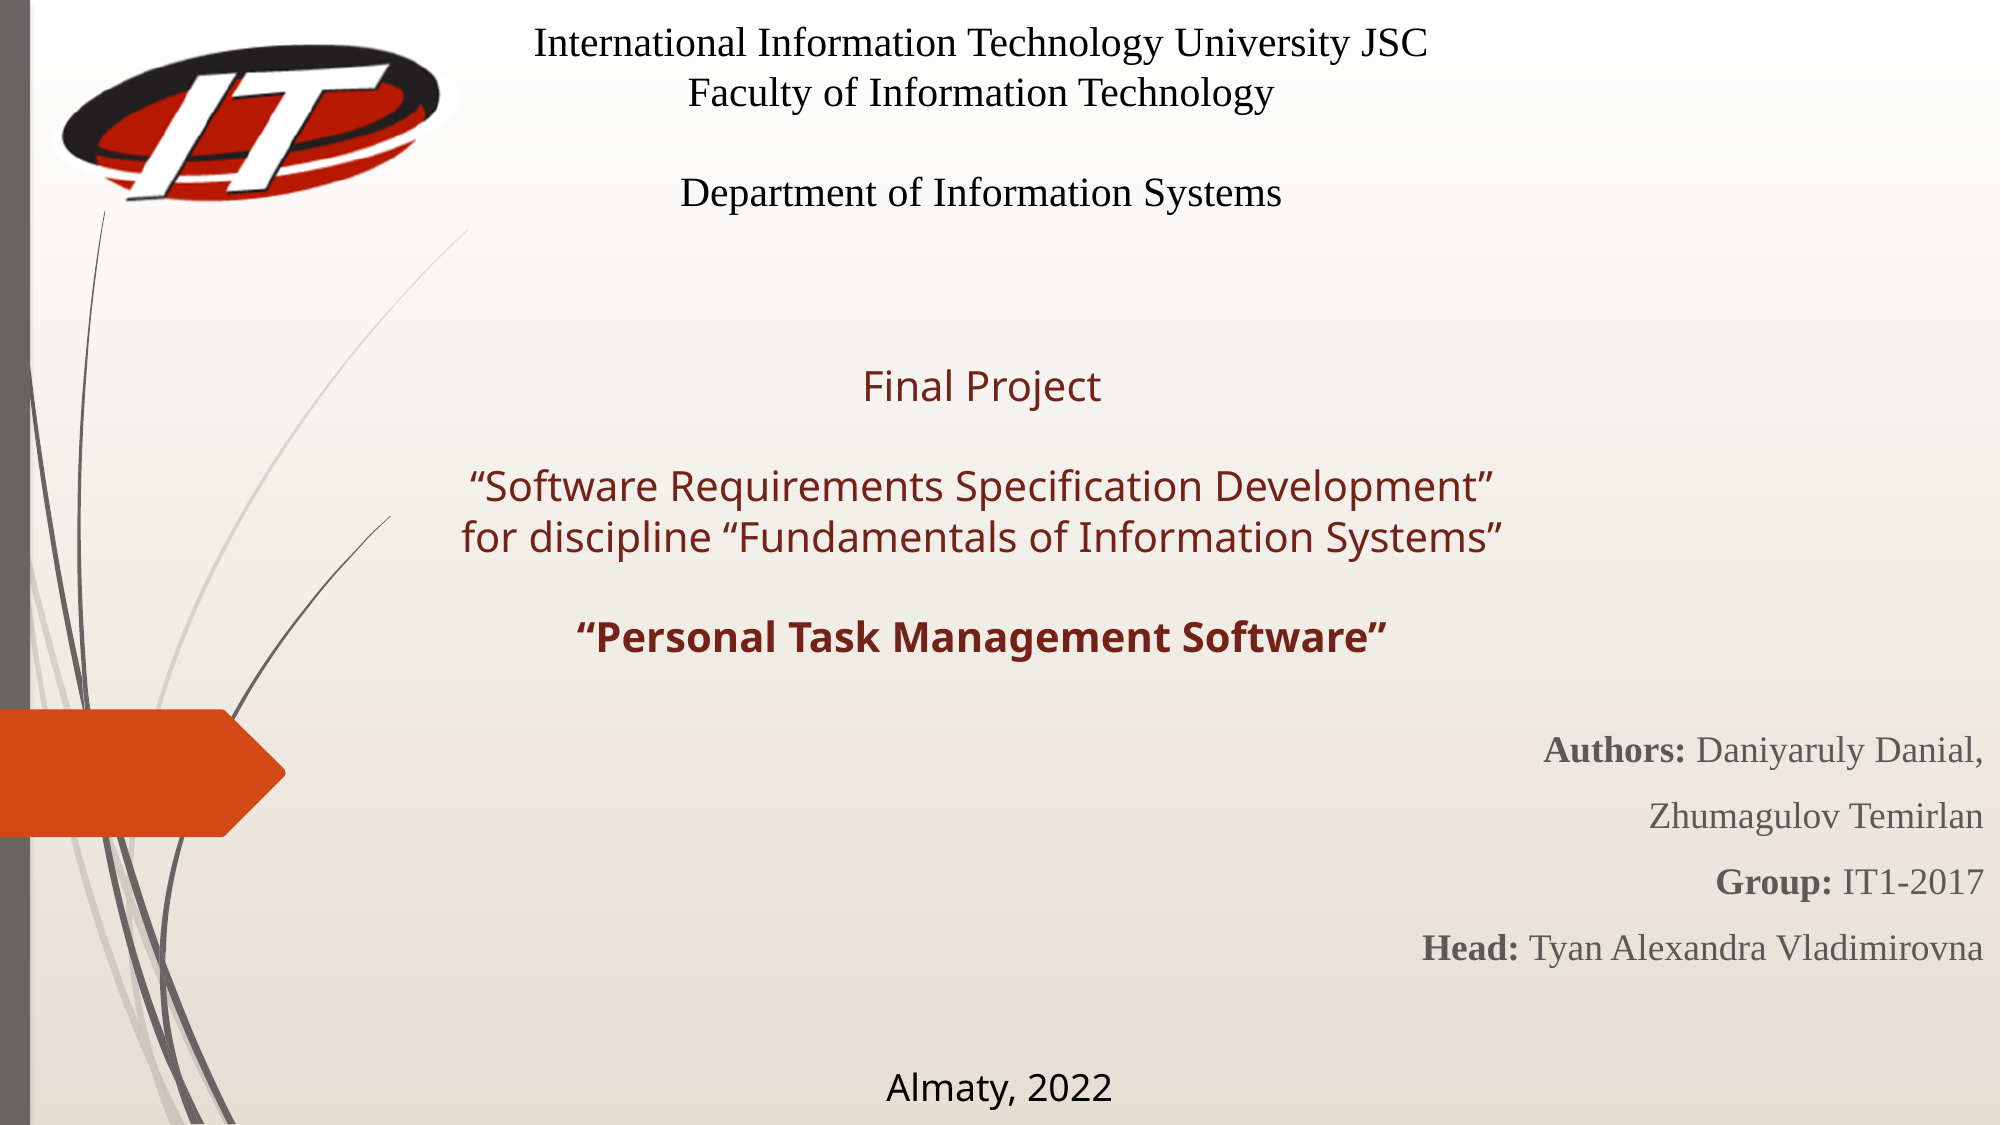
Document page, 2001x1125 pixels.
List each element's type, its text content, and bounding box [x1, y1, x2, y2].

picture [37, 0, 480, 249]
text_box Almaty, 2022 [871, 1057, 1129, 1117]
text_box International Information Technology University JSC Faculty of Information Technology Department of Information Systems [518, 7, 1445, 222]
subtitle Authors: Daniyaruly Danial, Zhumagulov Temirlan Group: IT1-2017 Head: Tyan Alexandra Vladimirovna [1359, 717, 2000, 992]
title Final Project “Software Requirements Specification Development” for discipline “Fundamentals of Information Systems” “Personal Task Management Software” [401, 298, 1562, 718]
